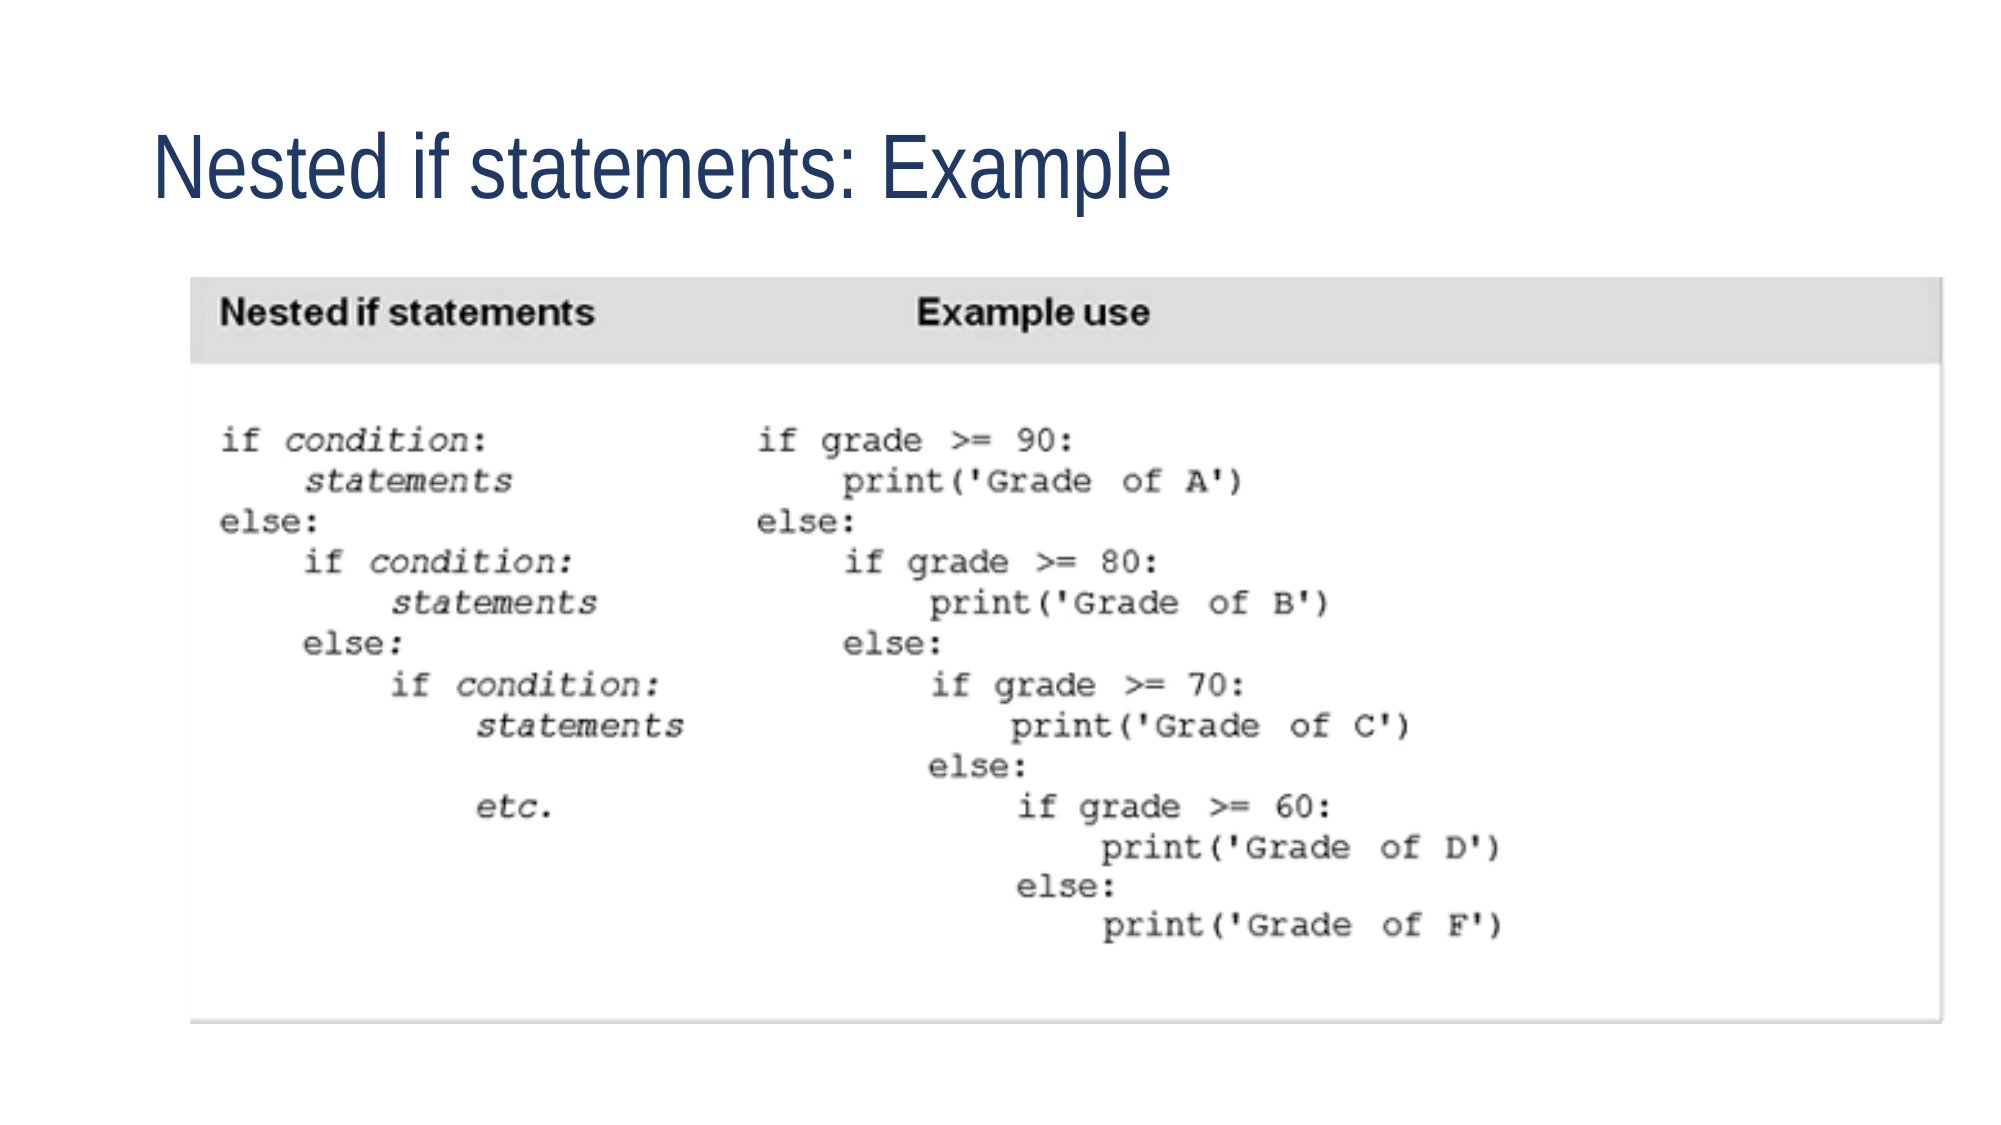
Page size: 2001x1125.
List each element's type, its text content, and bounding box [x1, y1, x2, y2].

picture [190, 277, 1948, 1024]
title Nested if statements: Example [137, 59, 1863, 278]
